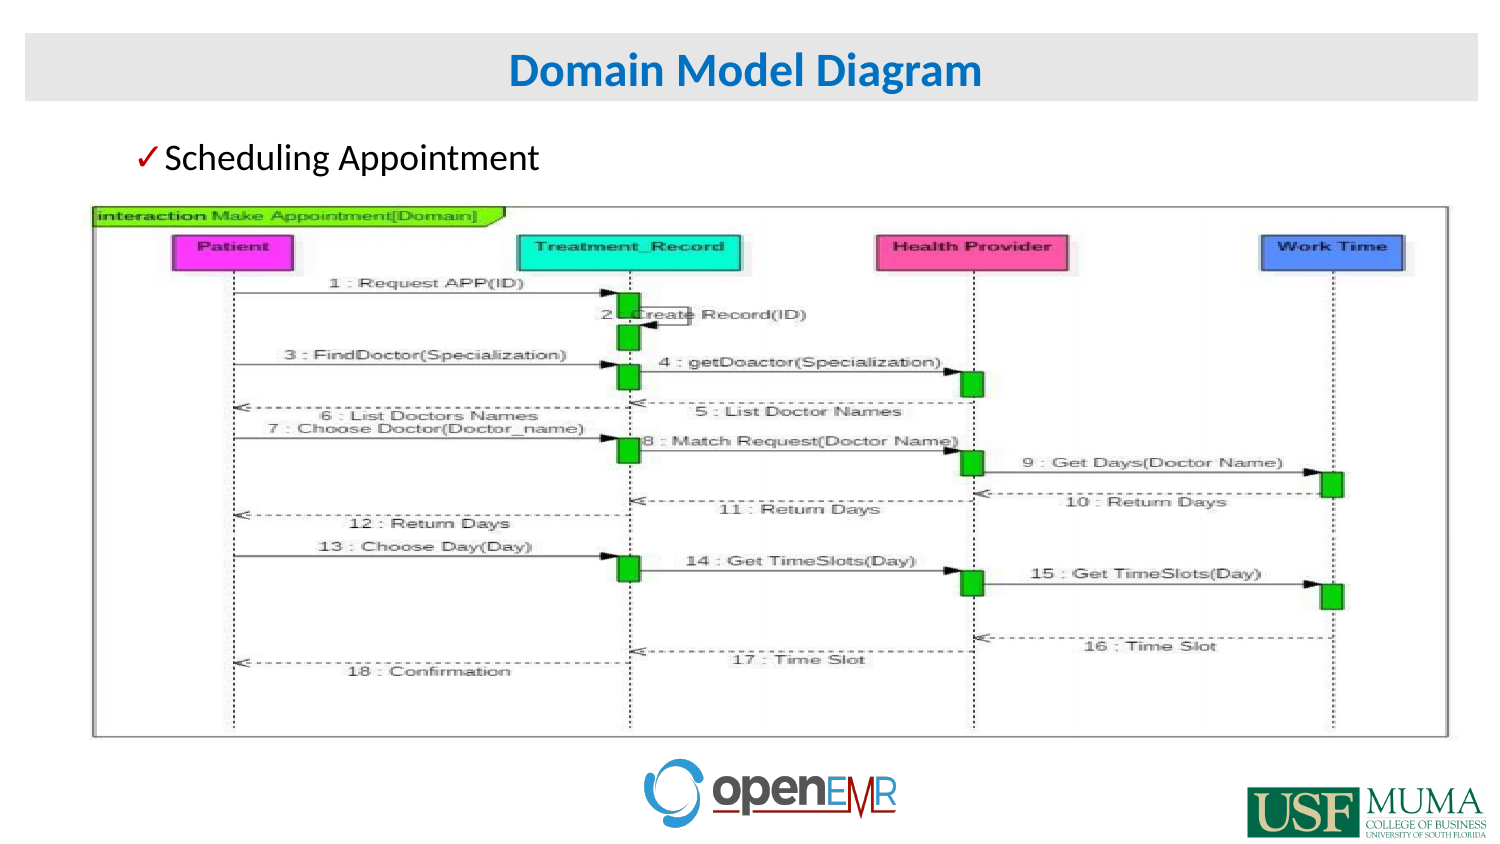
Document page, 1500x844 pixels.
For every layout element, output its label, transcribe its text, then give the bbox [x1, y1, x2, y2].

picture [642, 757, 897, 829]
text_box Domain Model Diagram [25, 33, 1478, 102]
picture [1247, 782, 1487, 844]
text_box Scheduling Appointment [103, 130, 556, 186]
picture [82, 201, 1458, 742]
